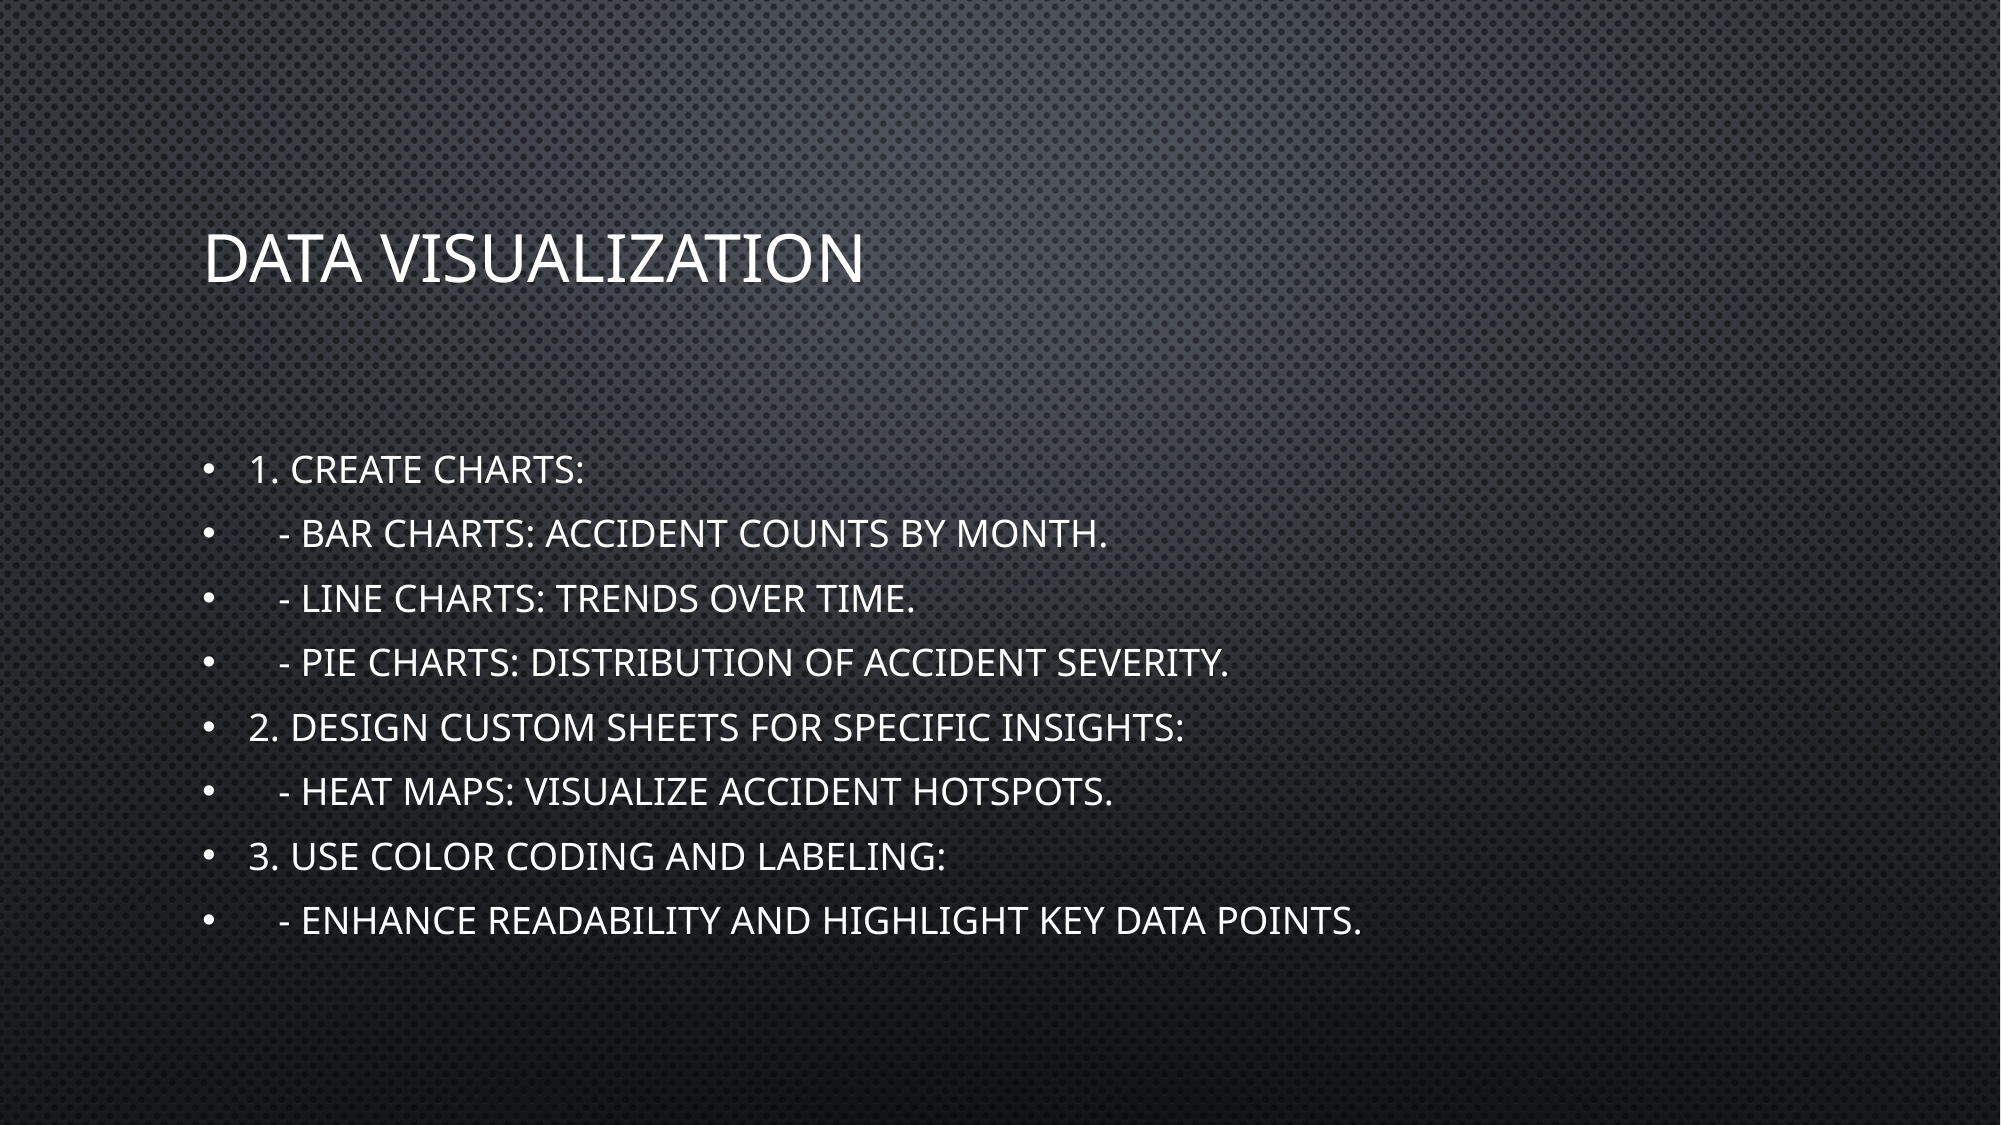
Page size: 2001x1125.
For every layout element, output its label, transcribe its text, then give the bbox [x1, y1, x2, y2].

list 1. Create charts: - Bar charts: Accident counts by month. - Line charts: Trends over time. - Pie charts: Distribution of accident severity. 2. Design custom sheets for specific insights: - Heat maps: Visualize accident hotspots. 3. Use color coding and labeling: - Enhance readability and highlight key data points. [187, 437, 1813, 950]
title Data Visualization [187, 99, 1813, 413]
